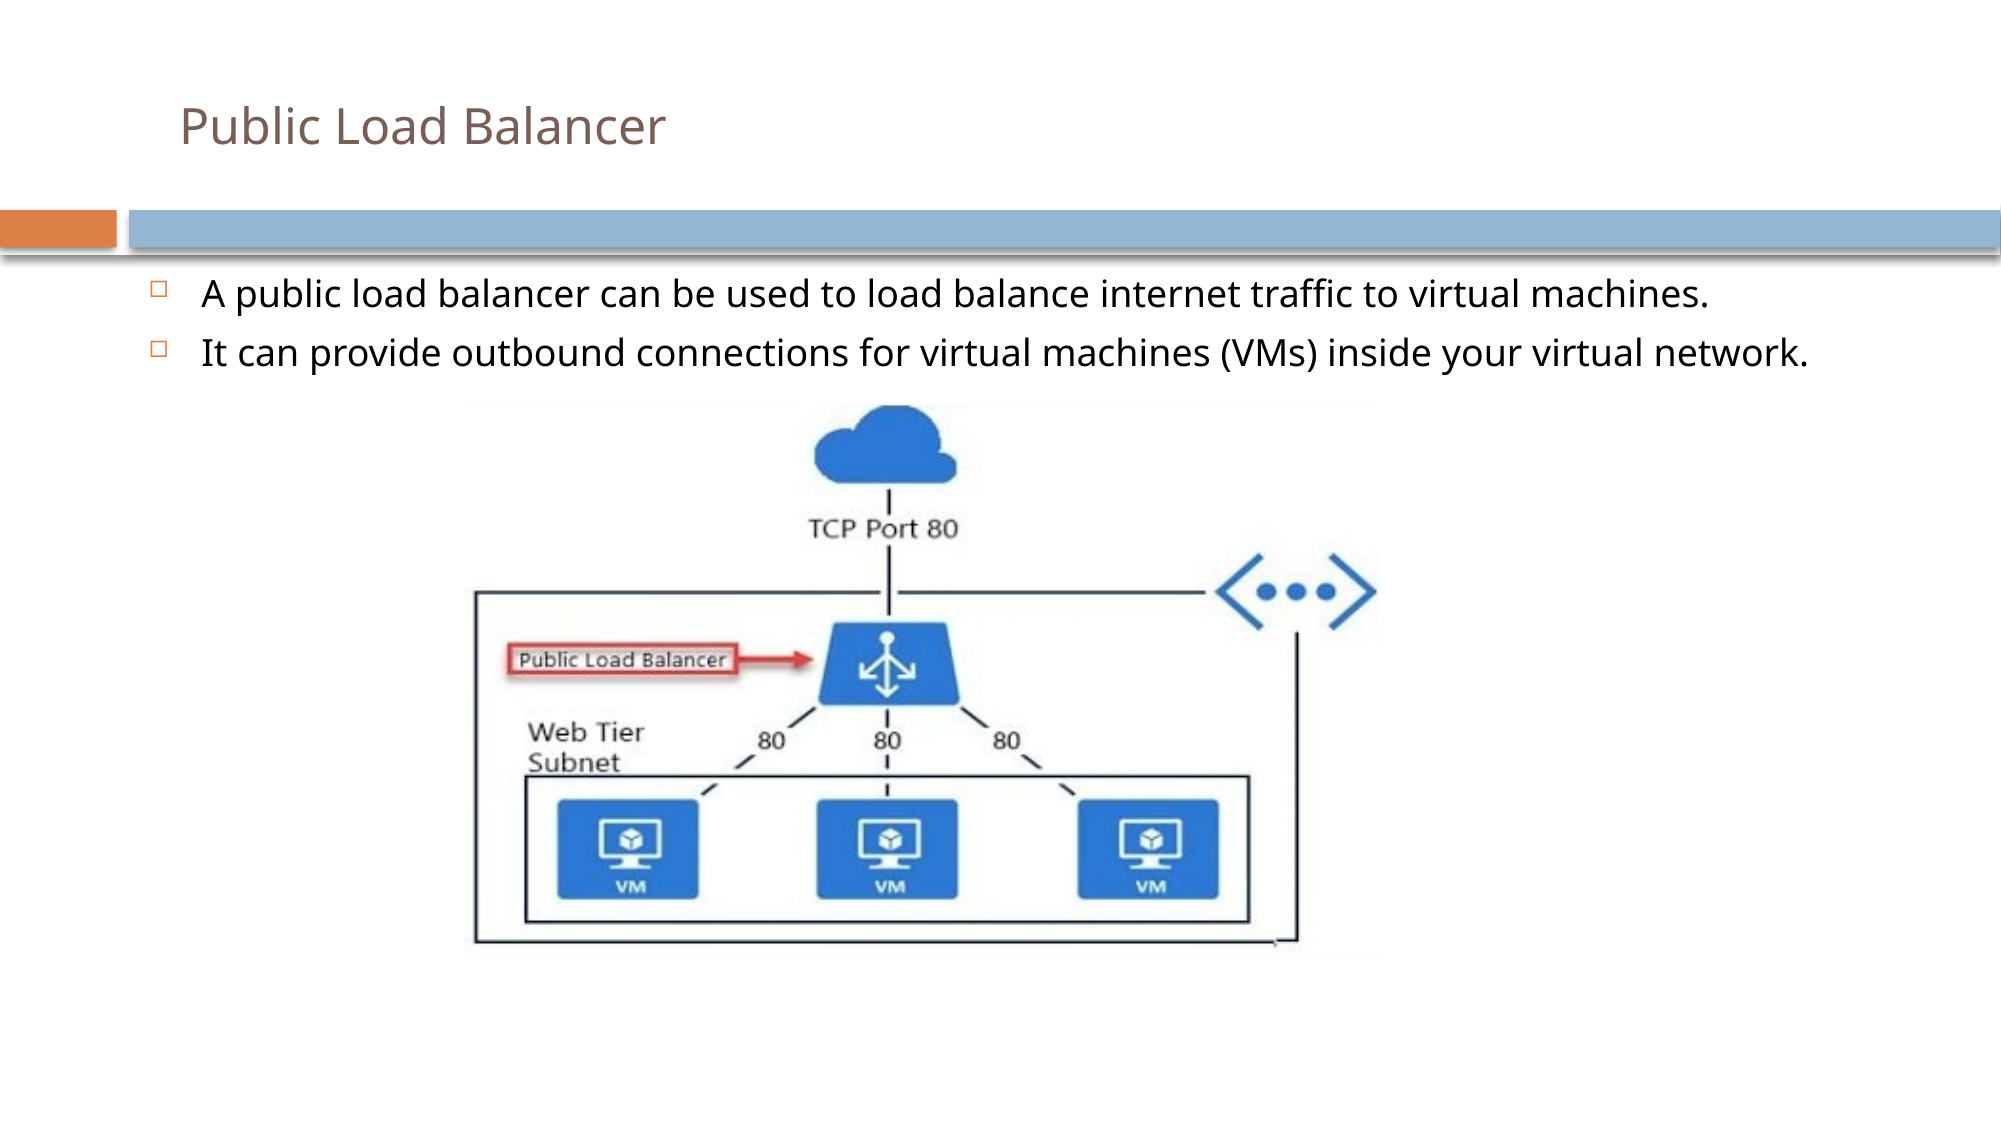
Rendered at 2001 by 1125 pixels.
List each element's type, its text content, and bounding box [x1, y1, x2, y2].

title Public Load Balancer [164, 43, 1948, 207]
list A public load balancer can be used to load balance internet traffic to virtual machines. It can provide outbound connections for virtual machines (VMs) inside your virtual network. [133, 262, 1918, 1000]
picture [463, 404, 1379, 963]
